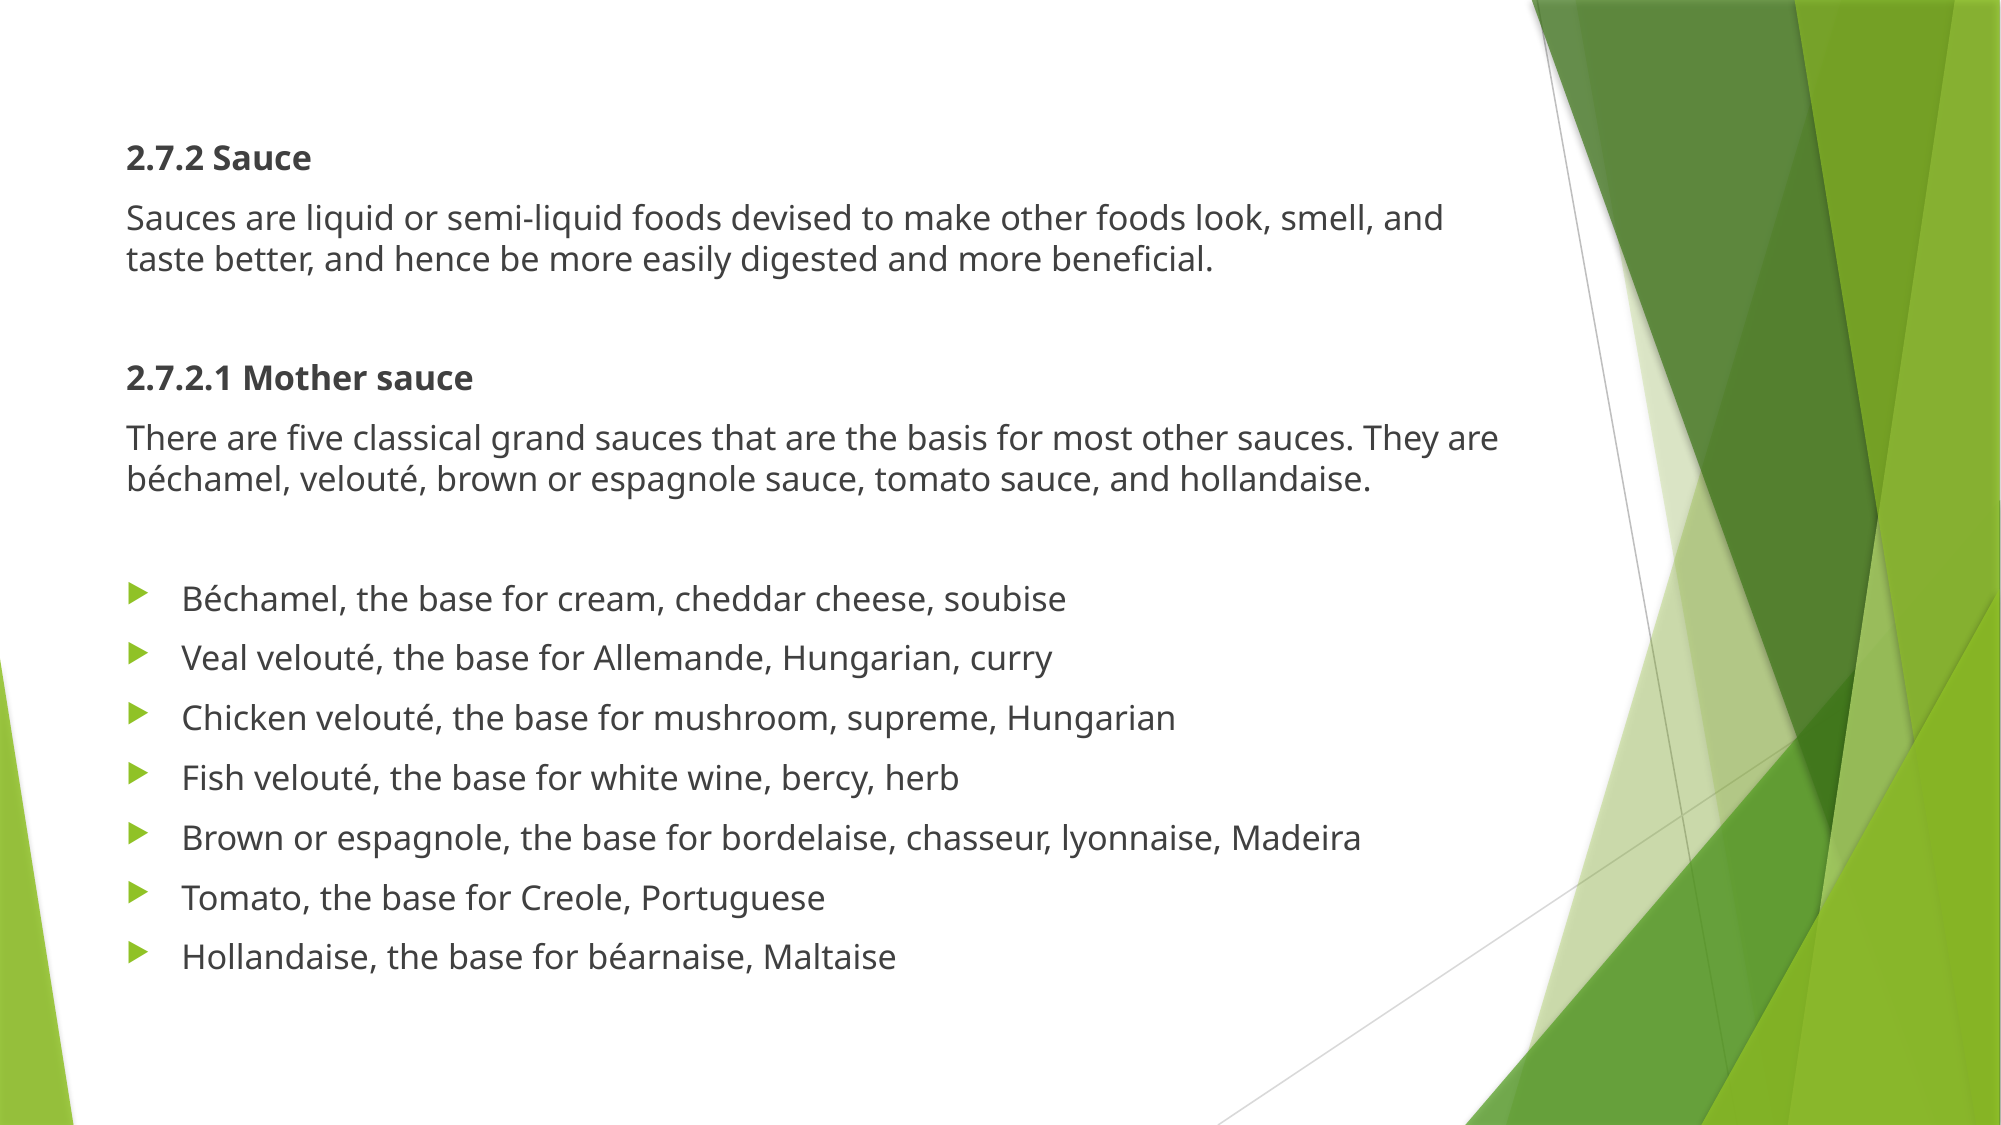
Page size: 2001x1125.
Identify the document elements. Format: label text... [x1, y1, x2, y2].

list 2.7.2 Sauce Sauces are liquid or semi-liquid foods devised to make other foods look, smell, and taste better, and hence be more easily digested and more beneficial. 2.7.2.1 Mother sauce There are five classical grand sauces that are the basis for most other sauces. They are béchamel, velouté, brown or espagnole sauce, tomato sauce, and hollandaise. Béchamel, the base for cream, cheddar cheese, soubise Veal velouté, the base for Allemande, Hungarian, curry Chicken velouté, the base for mushroom, supreme, Hungarian Fish velouté, the base for white wine, bercy, herb Brown or espagnole, the base for bordelaise, chasseur, lyonnaise, Madeira Tomato, the base for Creole, Portuguese Hollandaise, the base for béarnaise, Maltaise [111, 128, 1522, 991]
